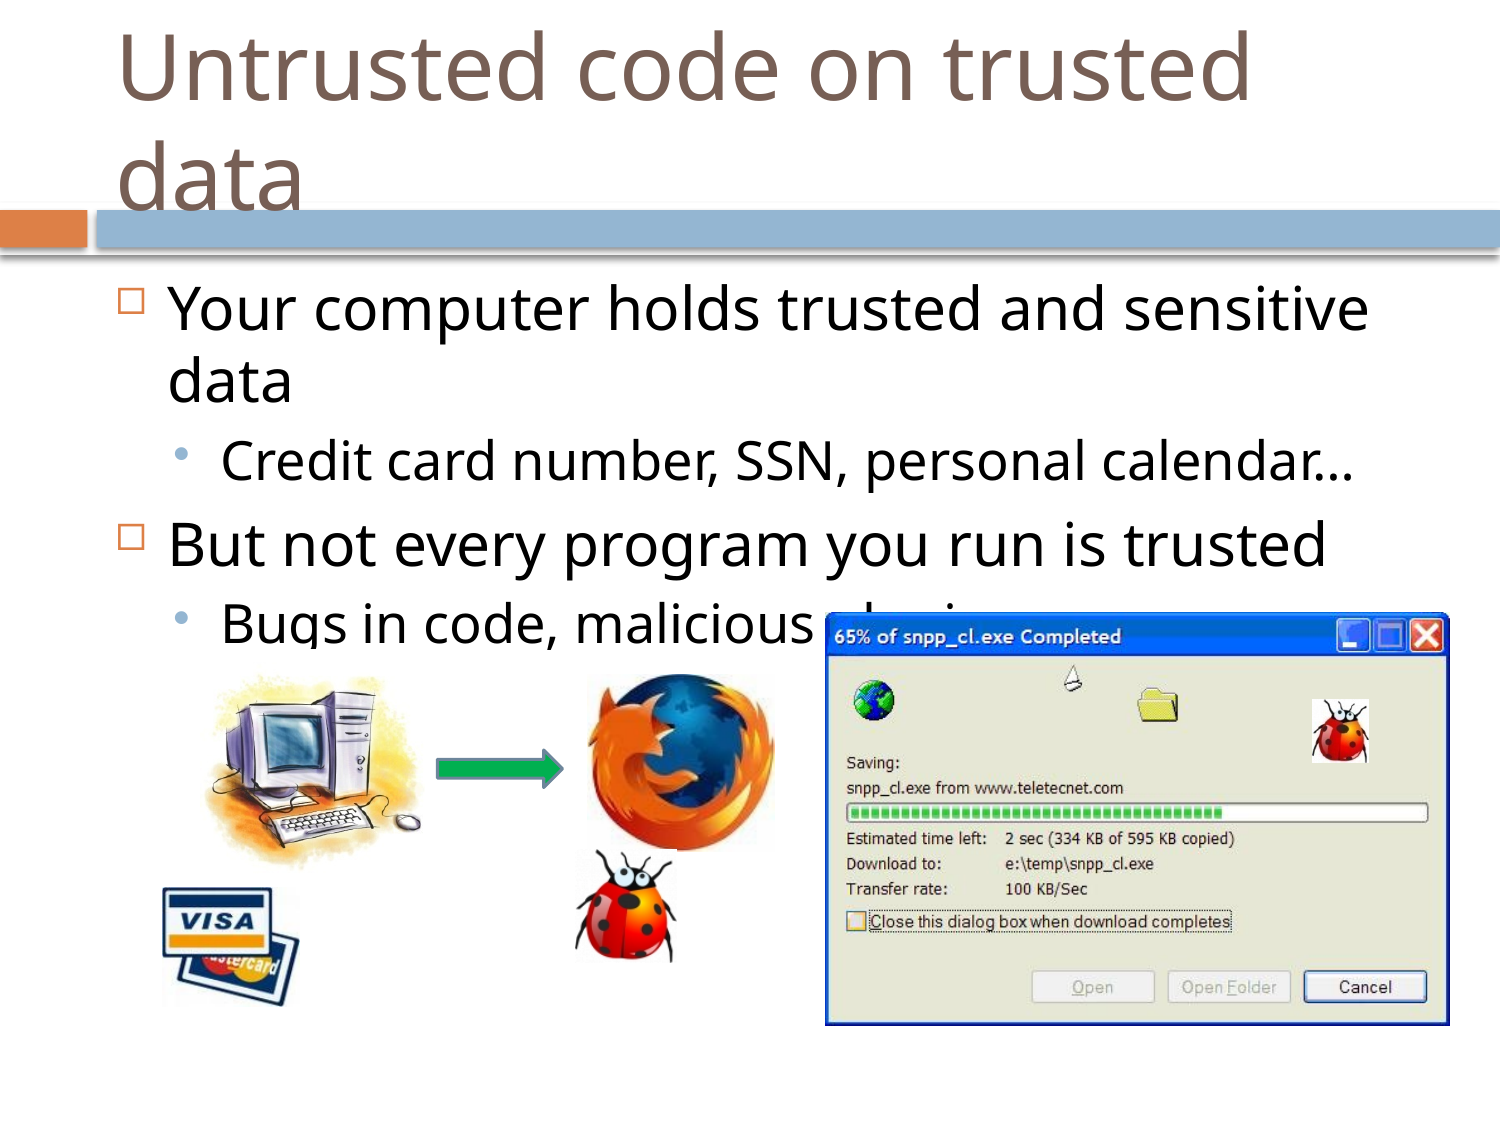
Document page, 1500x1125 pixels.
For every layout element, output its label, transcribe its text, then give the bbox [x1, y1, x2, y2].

picture [162, 887, 301, 1007]
text_box Security breach ! [812, 849, 818, 965]
picture [199, 649, 426, 876]
picture [574, 674, 776, 963]
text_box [824, 612, 1451, 1027]
title Untrusted code on trusted data [100, 37, 1438, 200]
text_box [435, 748, 564, 789]
list Your computer holds trusted and sensitive data Credit card number, SSN, personal calendar… But not every program you run is trusted Bugs in code, malicious plugins… [100, 262, 1438, 1000]
